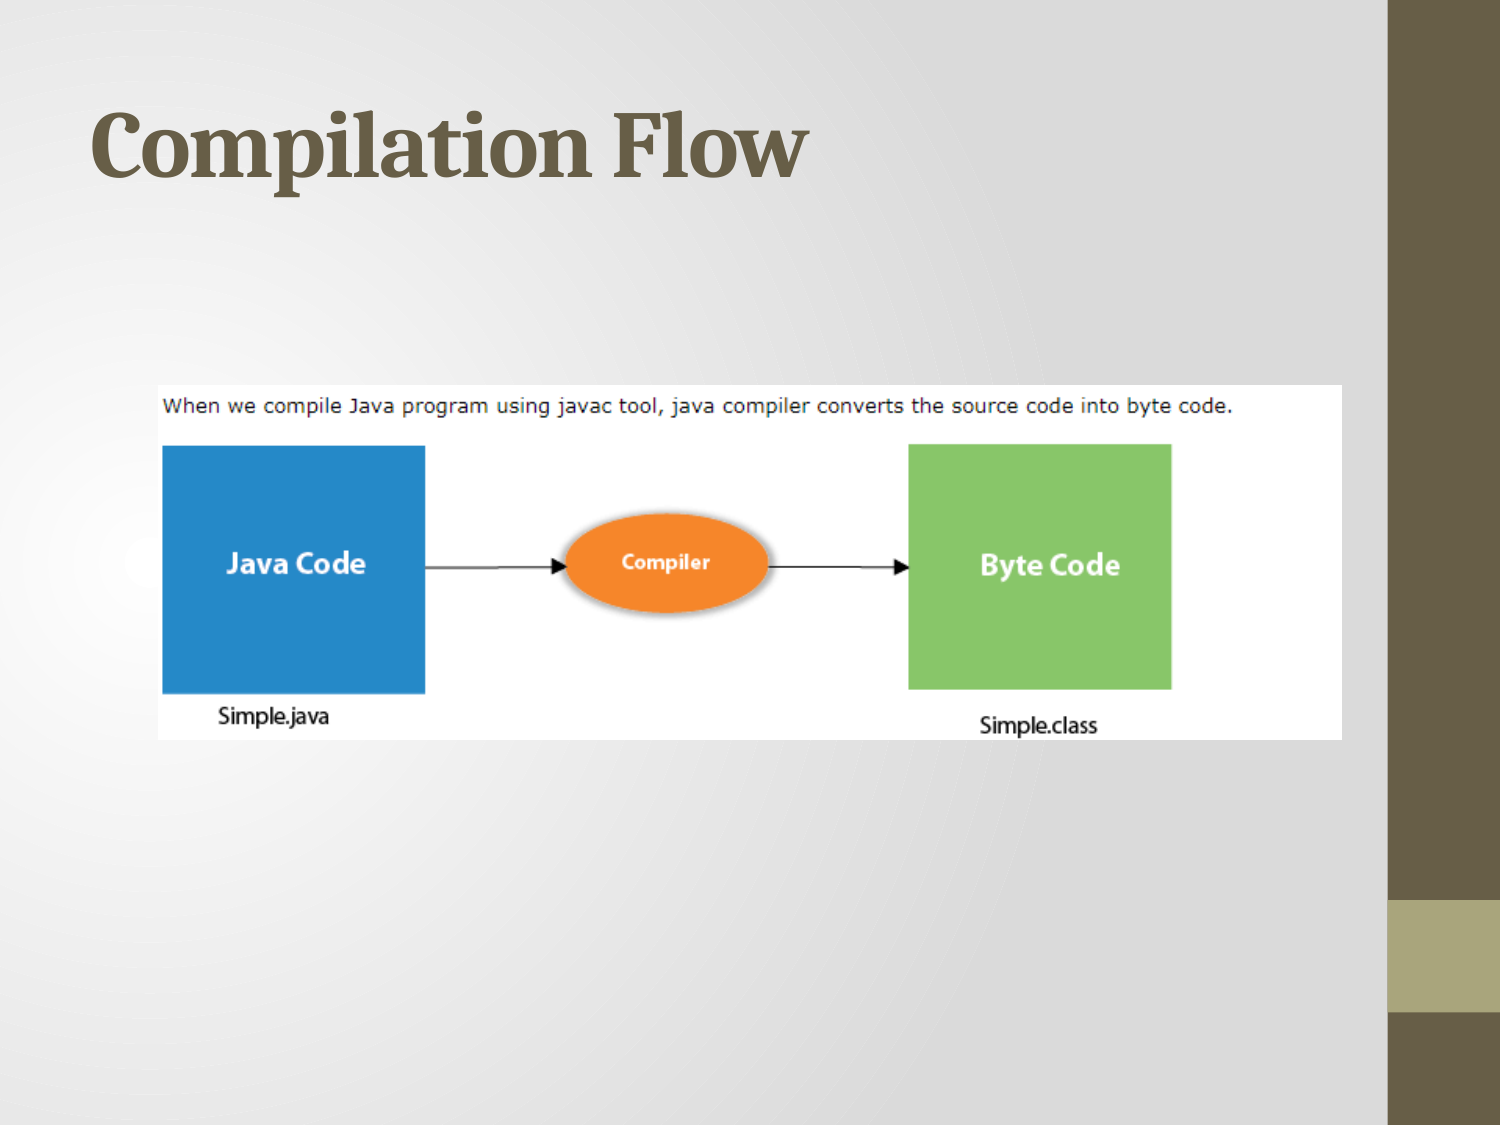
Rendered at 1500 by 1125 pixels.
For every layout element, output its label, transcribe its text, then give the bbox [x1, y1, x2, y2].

picture [158, 384, 1342, 741]
title Compilation Flow [75, 45, 1325, 233]
